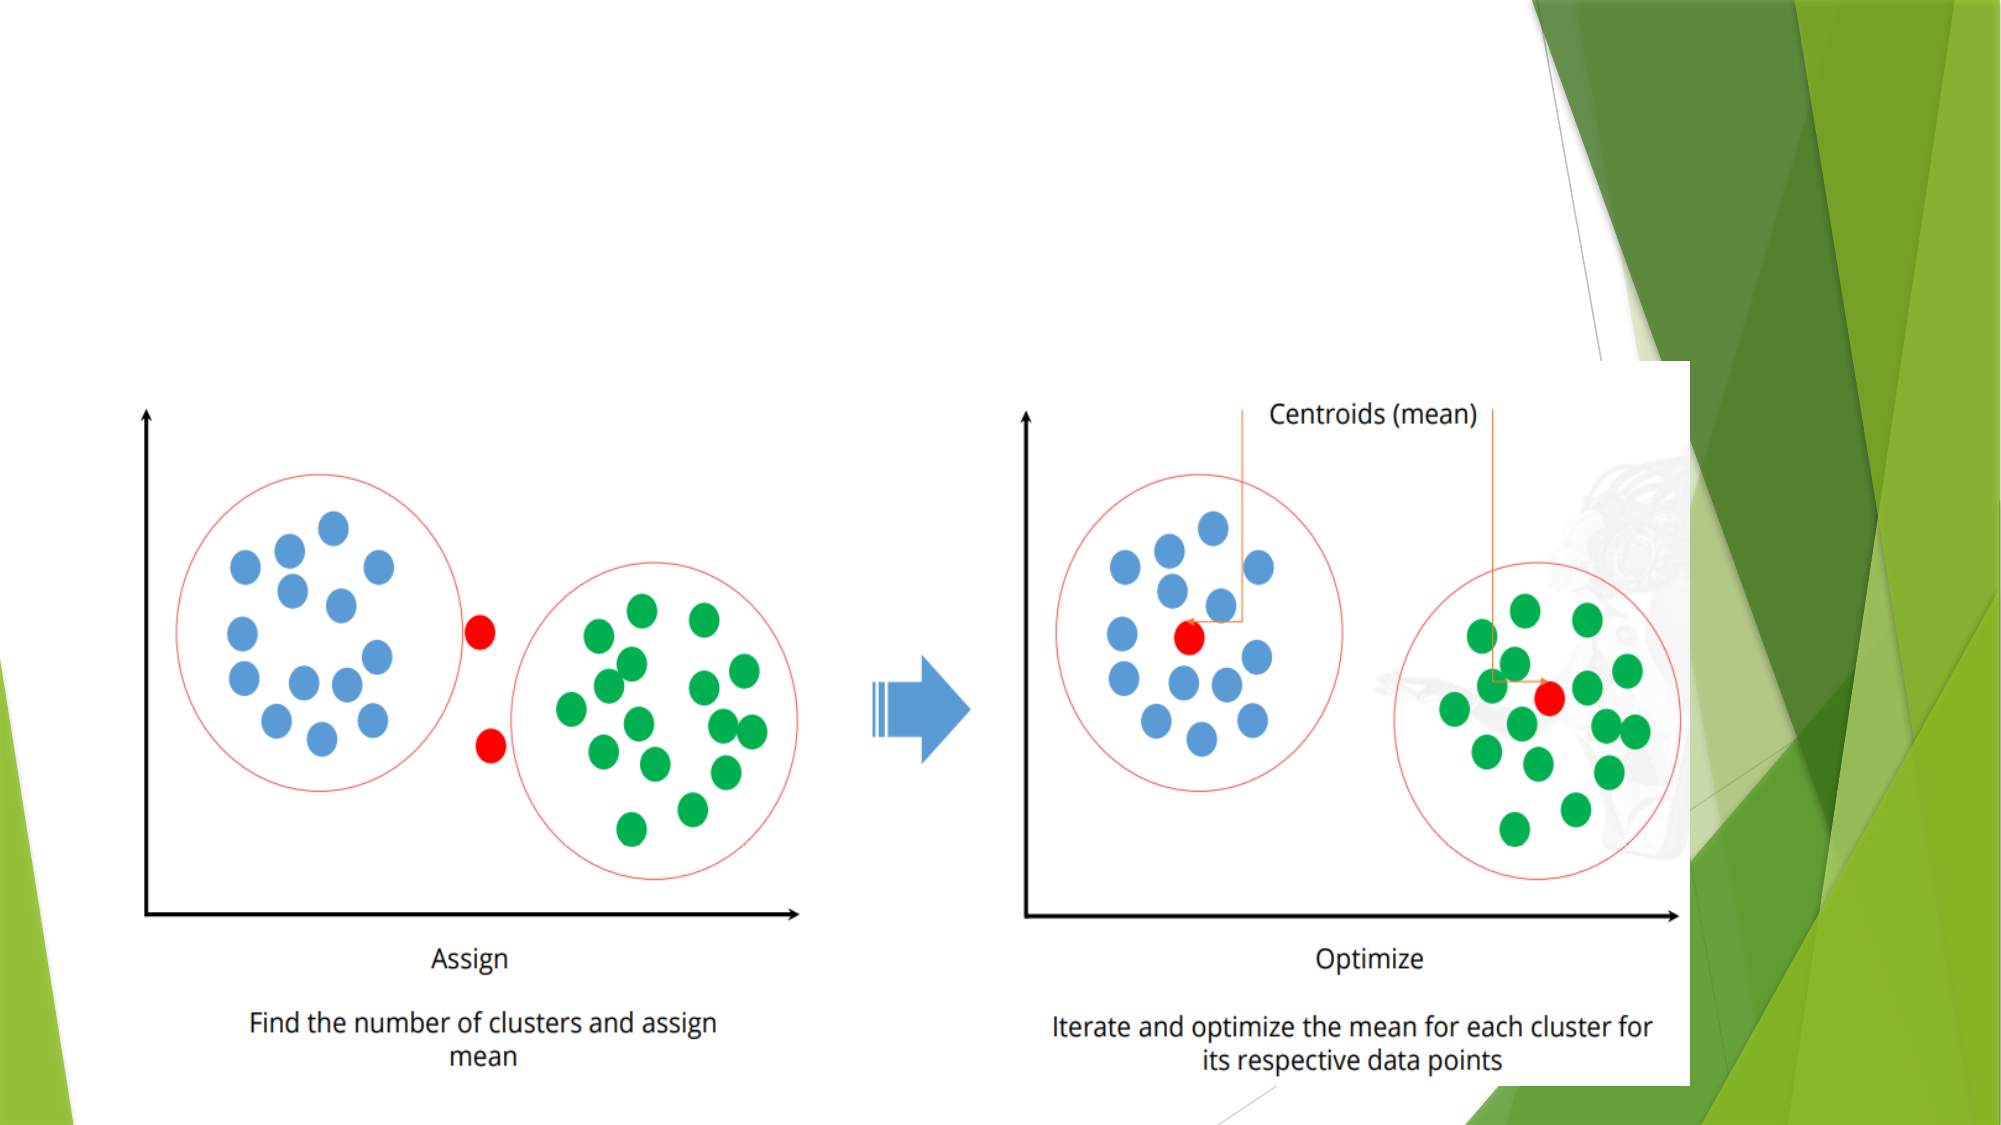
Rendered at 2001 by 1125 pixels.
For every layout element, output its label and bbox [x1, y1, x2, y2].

list [110, 361, 1691, 1086]
